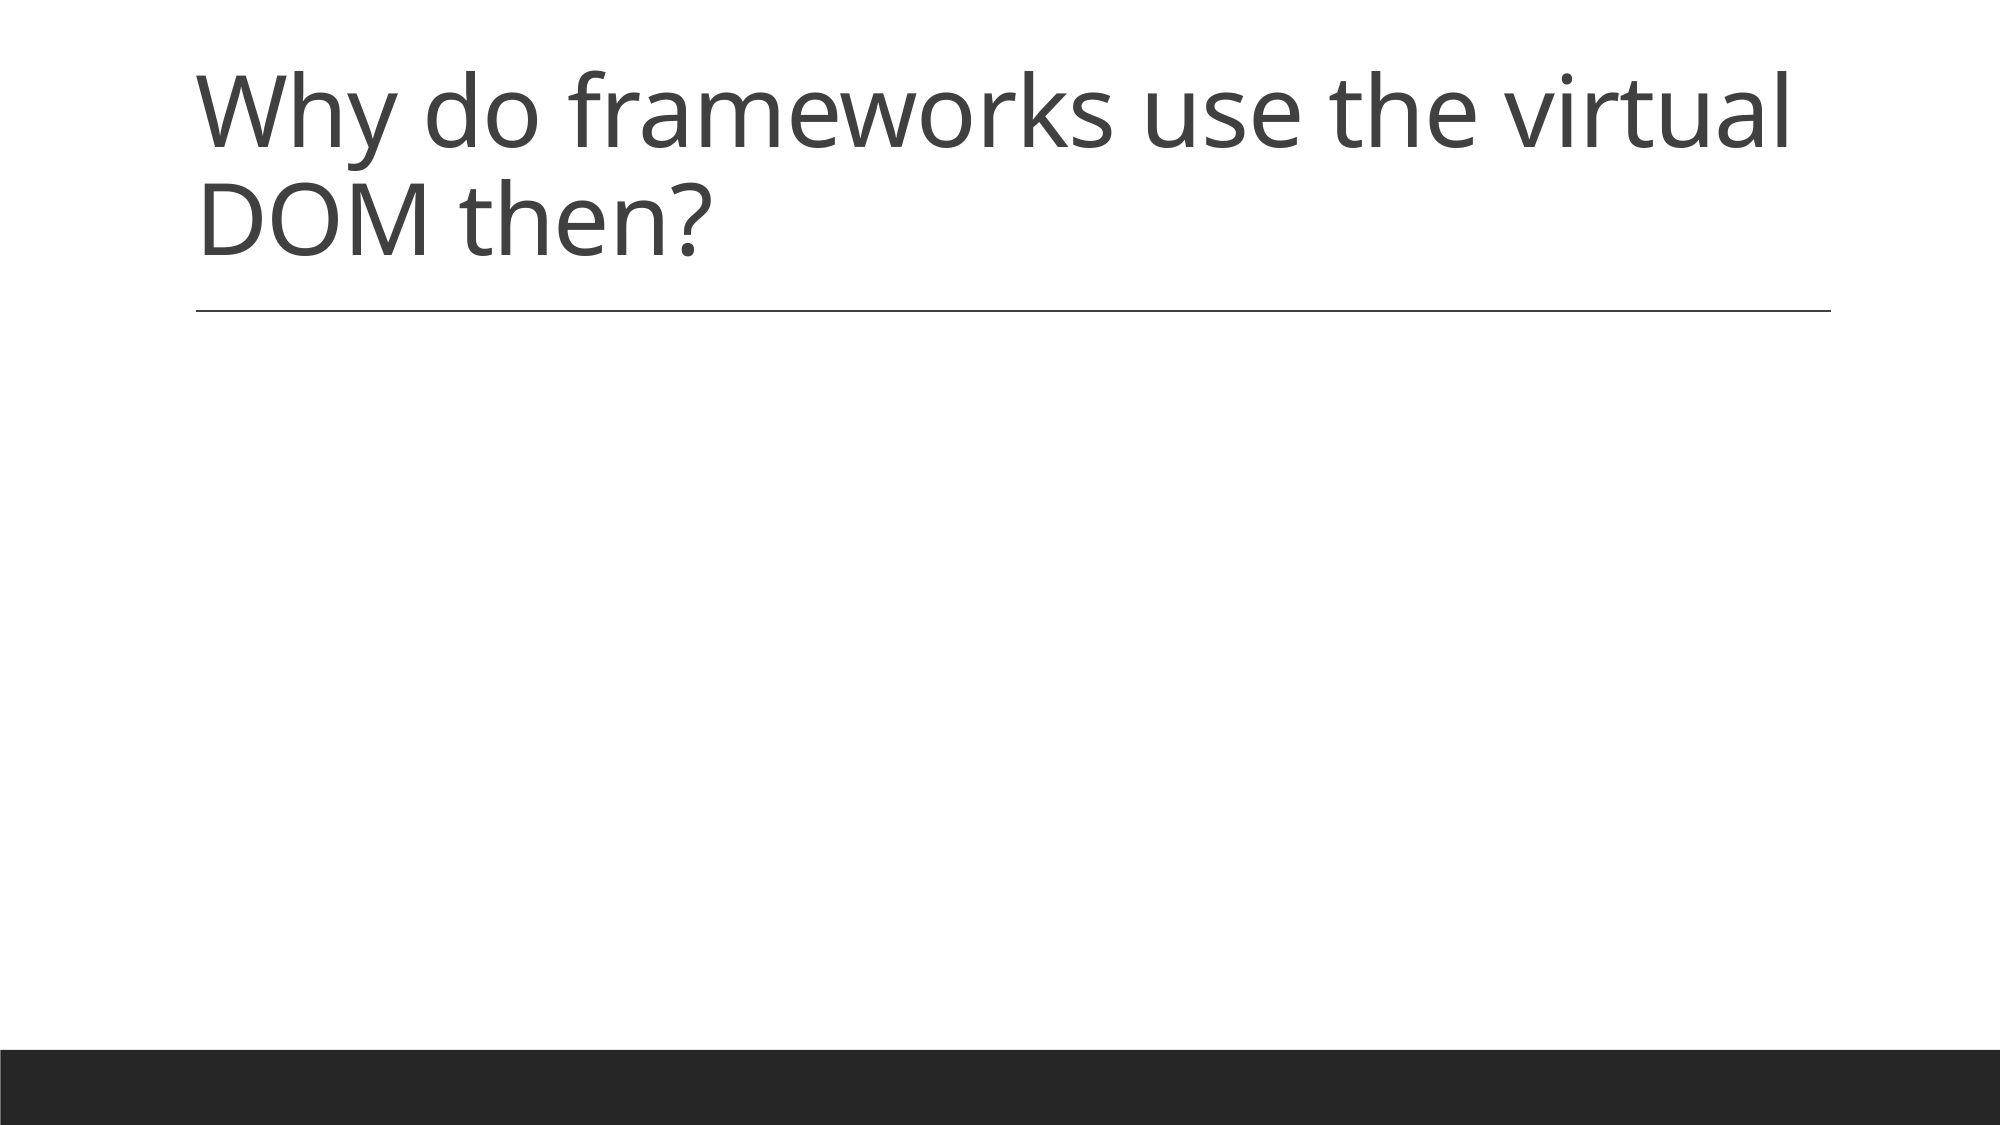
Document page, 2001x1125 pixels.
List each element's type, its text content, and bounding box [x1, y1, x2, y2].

title Why do frameworks use the virtual DOM then? [180, 47, 1830, 285]
